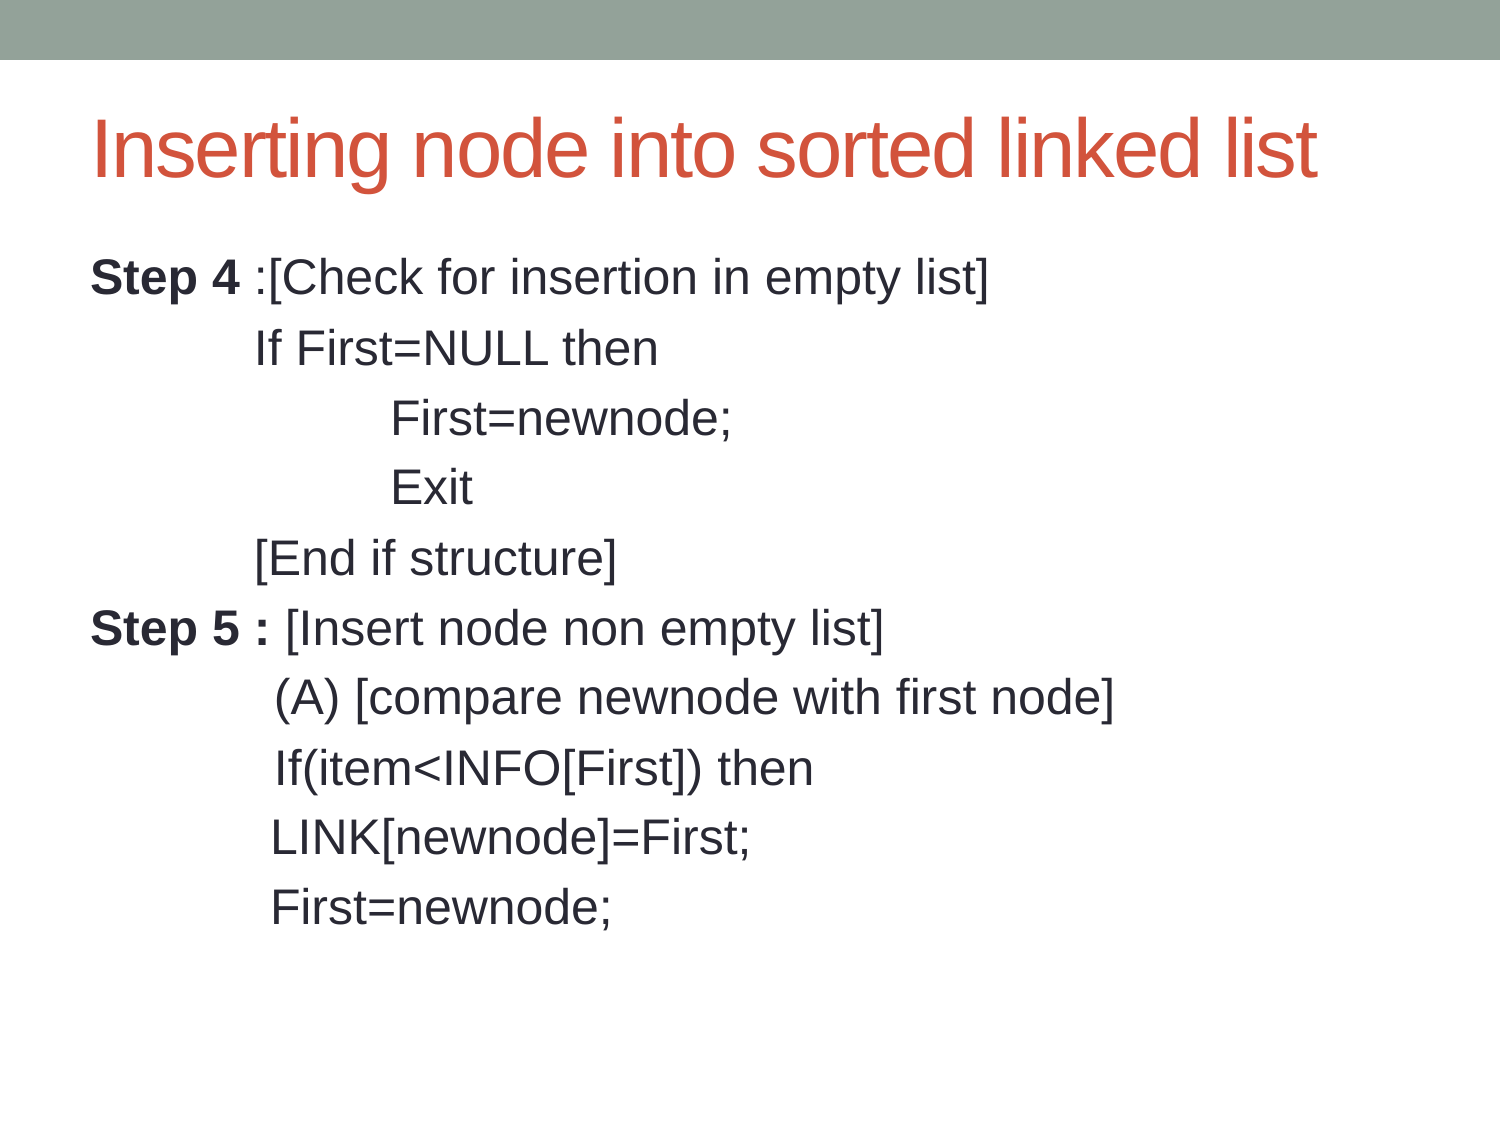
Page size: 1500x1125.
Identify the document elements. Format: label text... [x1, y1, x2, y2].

title Inserting node into sorted linked list [75, 62, 1425, 225]
list Step 4 :[Check for insertion in empty list] If First=NULL then First=newnode; Exit [End if structure] Step 5 : [Insert node non empty list] (A) [compare newnode with first node] If(item<INFO[First]) then LINK[newnode]=First; First=newnode; [75, 237, 1425, 1050]
